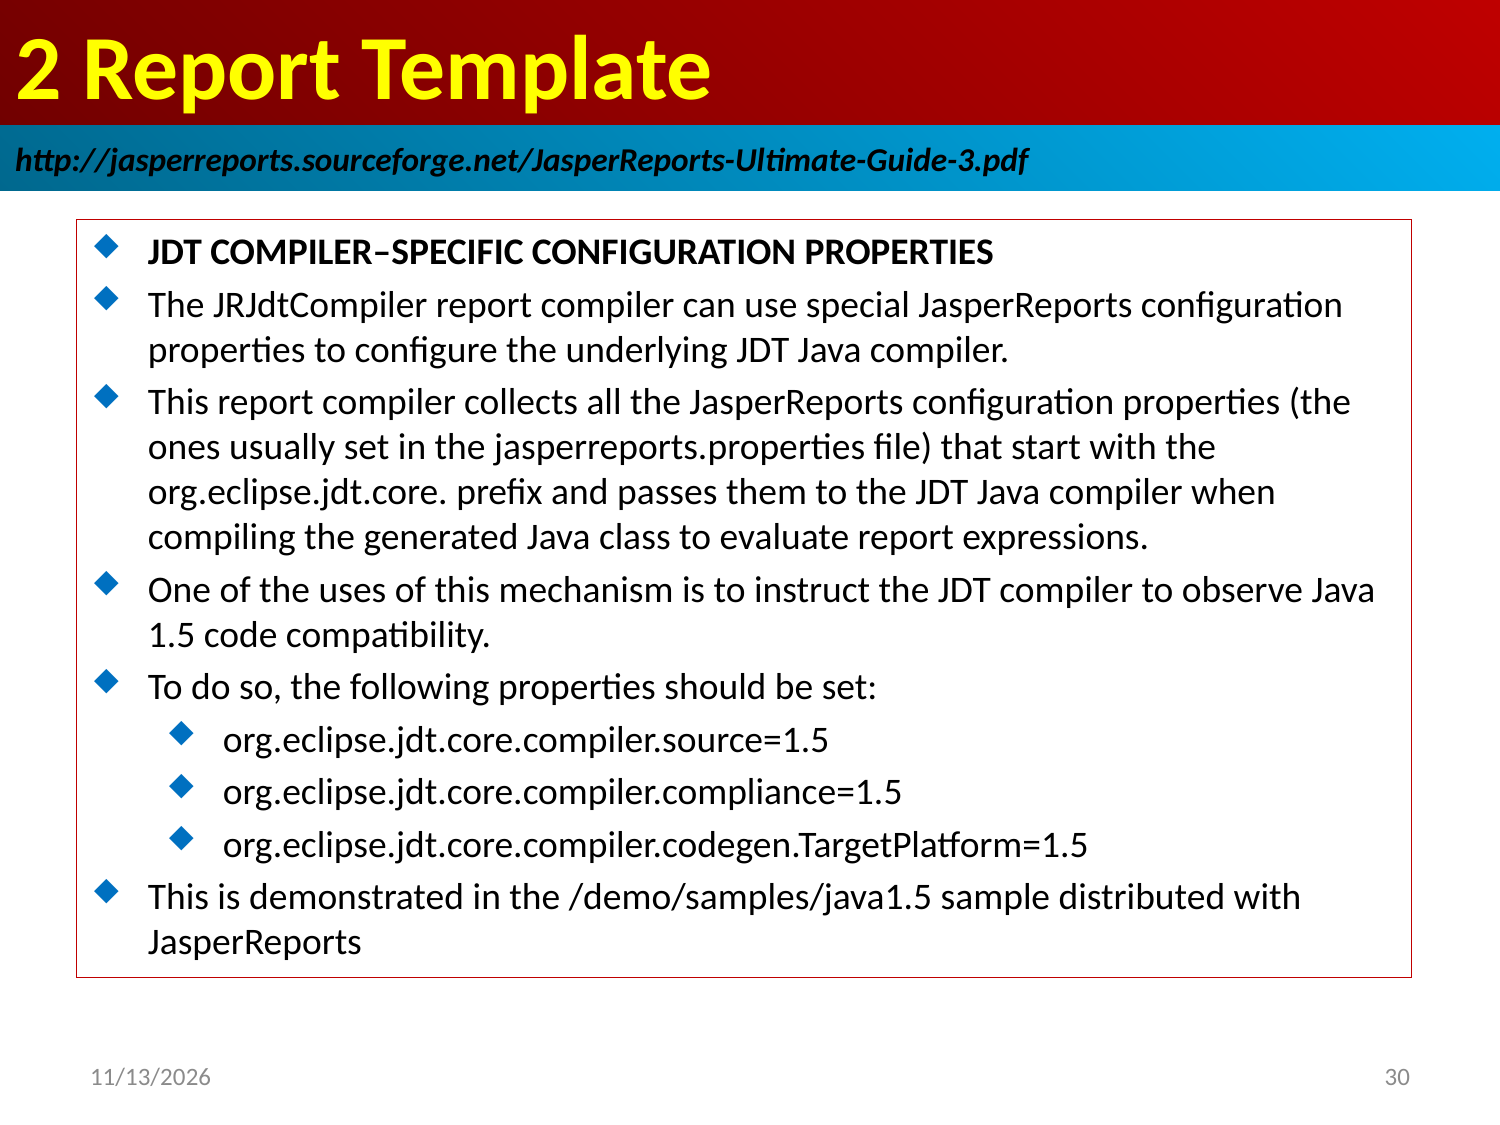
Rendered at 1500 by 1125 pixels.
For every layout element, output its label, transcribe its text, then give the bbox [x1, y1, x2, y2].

slide_number 30 [1074, 1042, 1425, 1109]
text_box http://jasperreports.sourceforge.net/JasperReports-Ultimate-Guide-3.pdf [0, 125, 1500, 191]
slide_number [75, 1042, 425, 1109]
subtitle JDT COMPILER–SPECIFIC CONFIGURATION PROPERTIES The JRJdtCompiler report compiler can use special JasperReports configuration properties to configure the underlying JDT Java compiler. This report compiler collects all the JasperReports configuration properties (the ones usually set in the jasperreports.properties file) that start with the org.eclipse.jdt.core. prefix and passes them to the JDT Java compiler when compiling the generated Java class to evaluate report expressions. One of the uses of this mechanism is to instruct the JDT compiler to observe Java 1.5 code compatibility. To do so, the following properties should be set: org.eclipse.jdt.core.compiler.source=1.5 org.eclipse.jdt.core.compiler.compliance=1.5 org.eclipse.jdt.core.compiler.codegen.TargetPlatform=1.5 This is demonstrated in the /demo/samples/java1.5 sample distributed with JasperReports [76, 219, 1412, 978]
title 2 Report Template [0, 0, 1500, 125]
